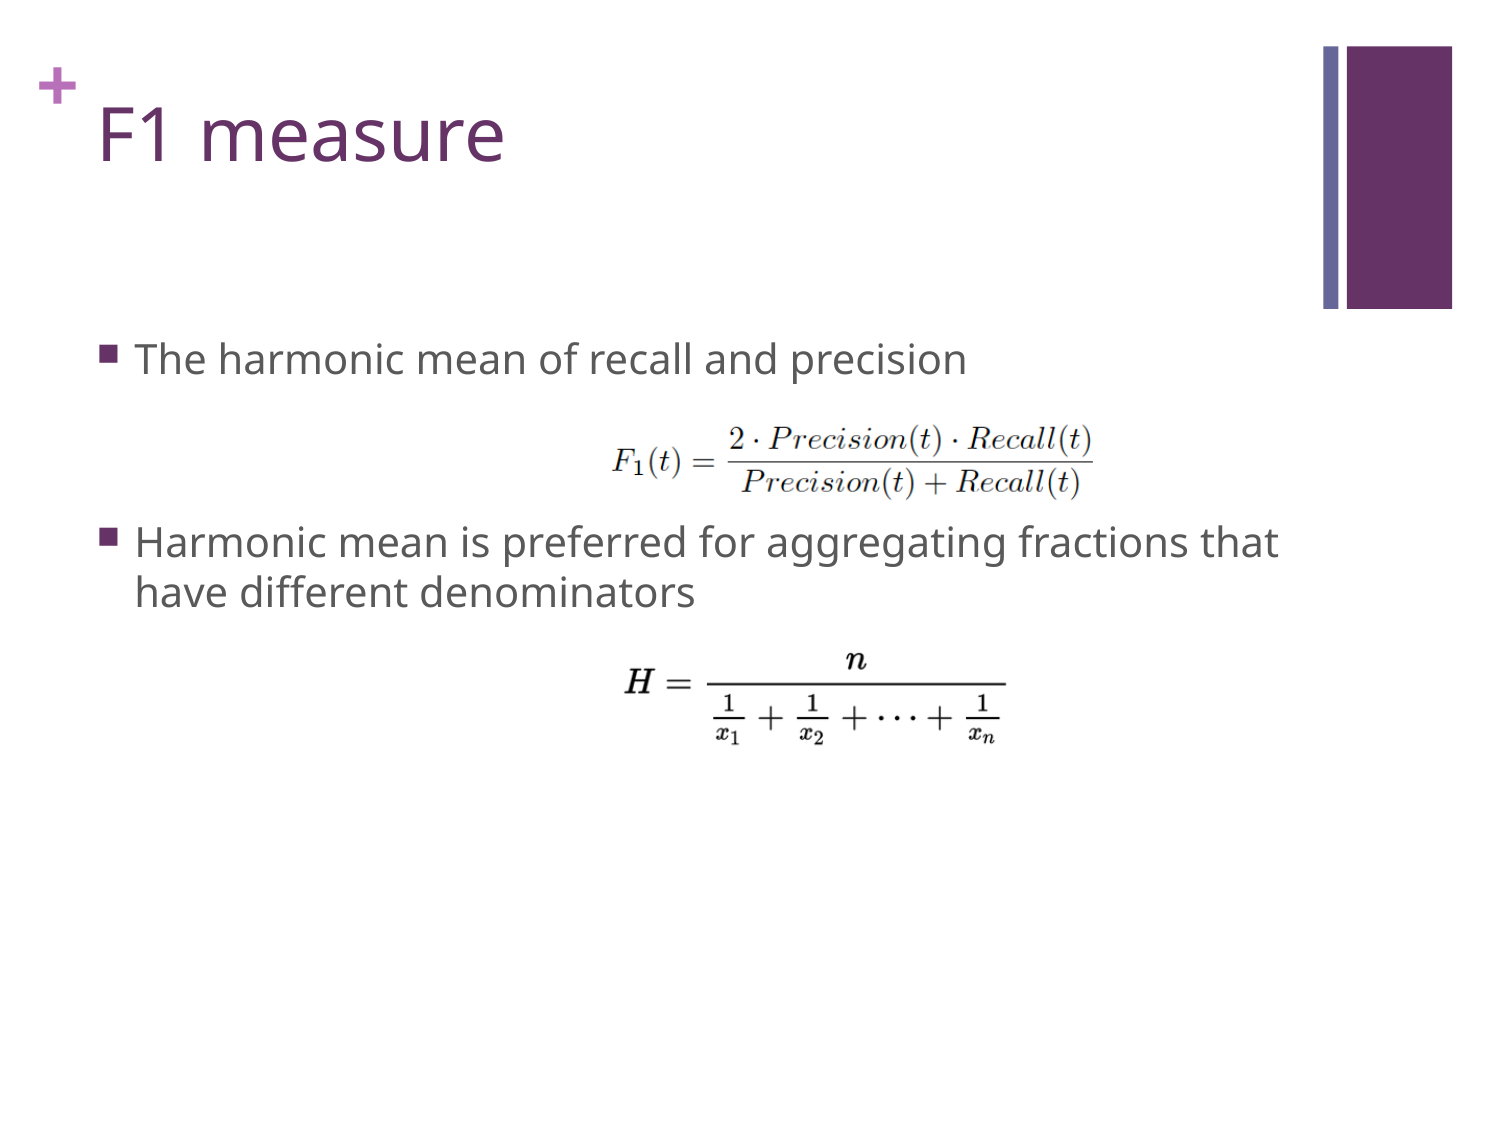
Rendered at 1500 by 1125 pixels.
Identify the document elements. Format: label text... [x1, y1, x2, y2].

list The harmonic mean of recall and precision Harmonic mean is preferred for aggregating fractions that have different denominators [81, 324, 1322, 1005]
picture [588, 408, 1120, 519]
picture [614, 629, 1012, 762]
title F1 measure [81, 79, 1322, 263]
